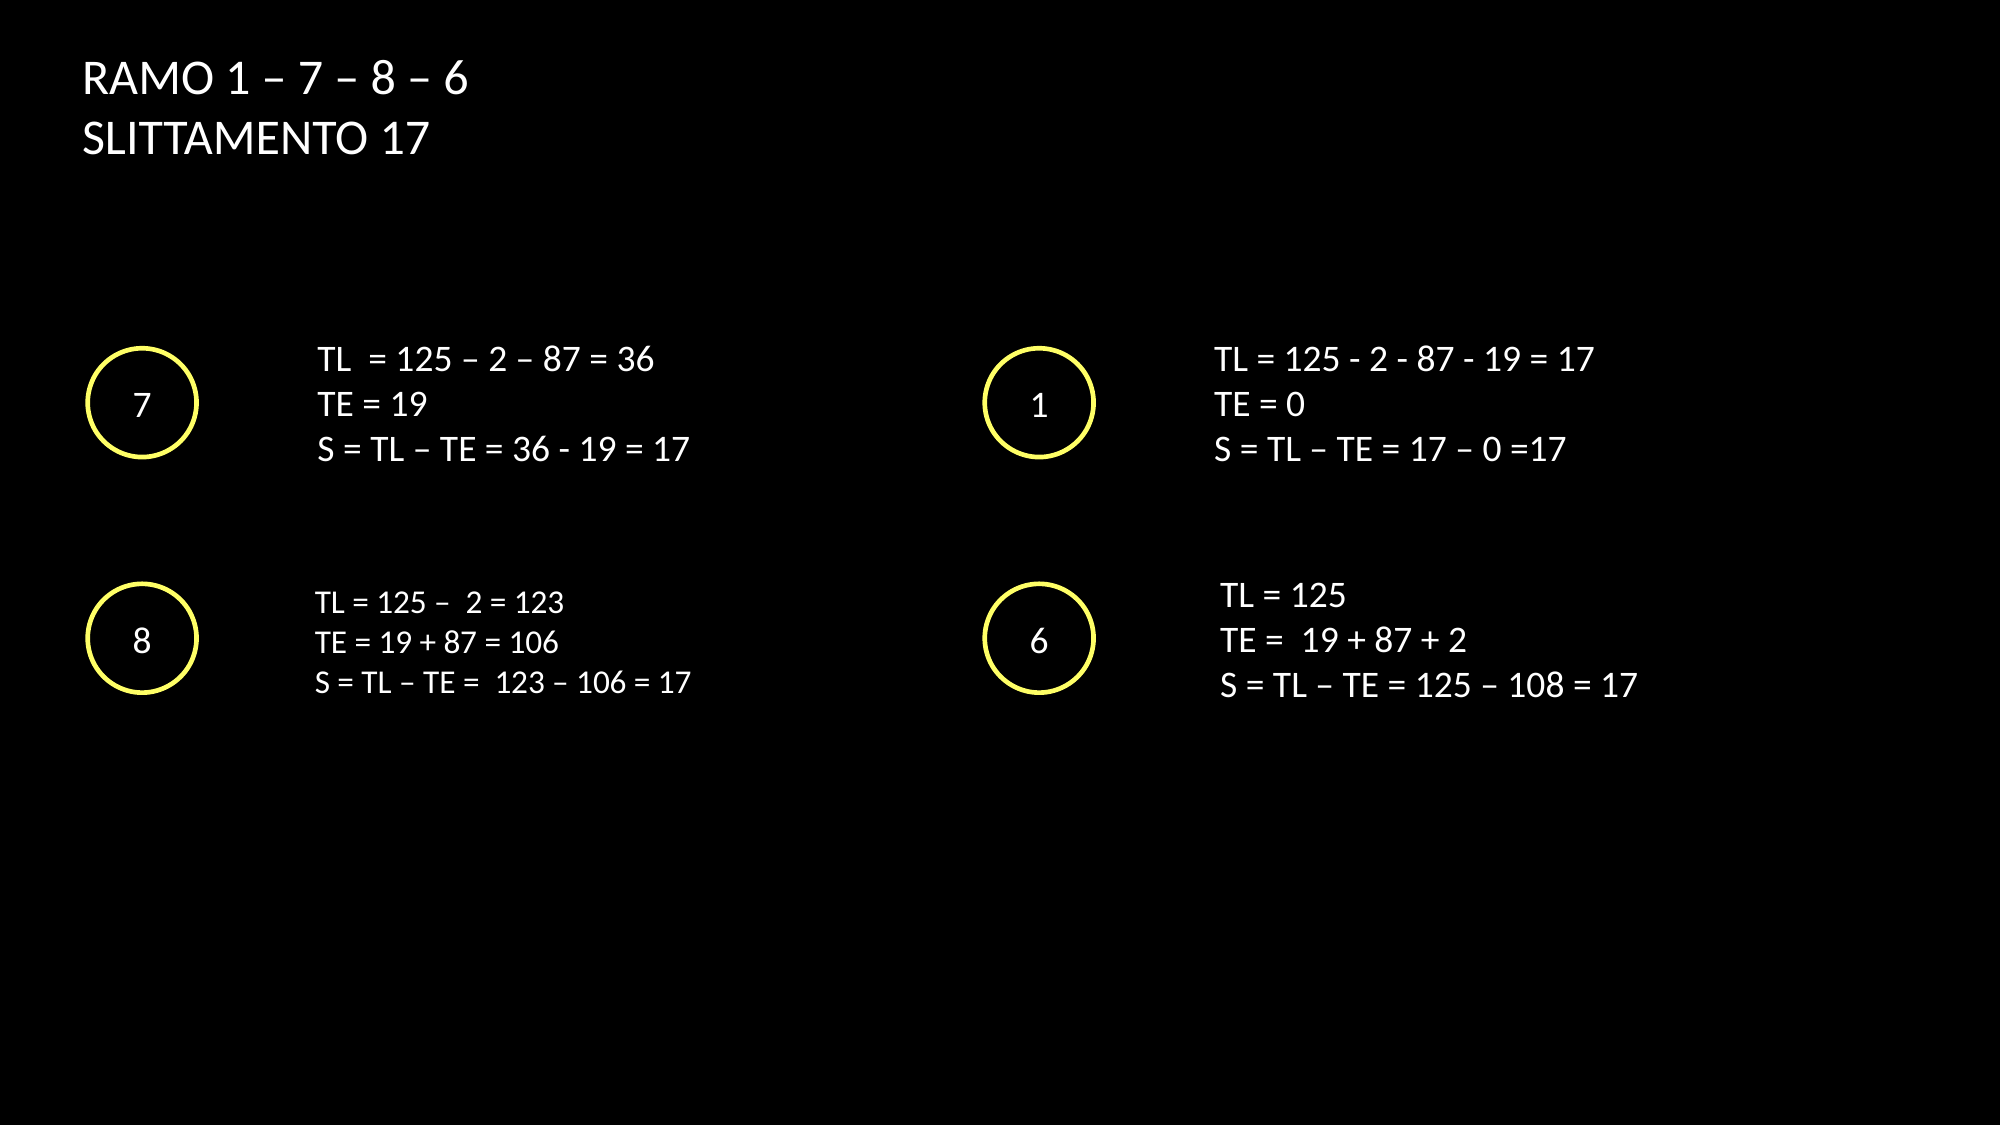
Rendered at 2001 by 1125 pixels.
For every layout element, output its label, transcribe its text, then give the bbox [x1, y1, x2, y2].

text_box 6 [983, 582, 1095, 694]
text_box RAMO 1 – 7 – 8 – 6 SLITTAMENTO 17 [67, 36, 701, 172]
text_box TL = 125 TE = 19 + 87 + 2 S = TL – TE = 125 – 108 = 17 [1205, 562, 1654, 713]
text_box TL = 125 – 2 = 123 TE = 19 + 87 = 106 S = TL – TE = 123 – 106 = 17 [300, 572, 755, 708]
text_box TL = 125 - 2 - 87 - 19 = 17 TE = 0 S = TL – TE = 17 – 0 =17 [1199, 326, 1611, 477]
text_box 1 [983, 347, 1095, 459]
text_box 8 [86, 582, 198, 694]
text_box TL = 125 – 2 – 87 = 36 TE = 19 S = TL – TE = 36 - 19 = 17 [302, 326, 706, 477]
text_box 7 [86, 347, 198, 459]
